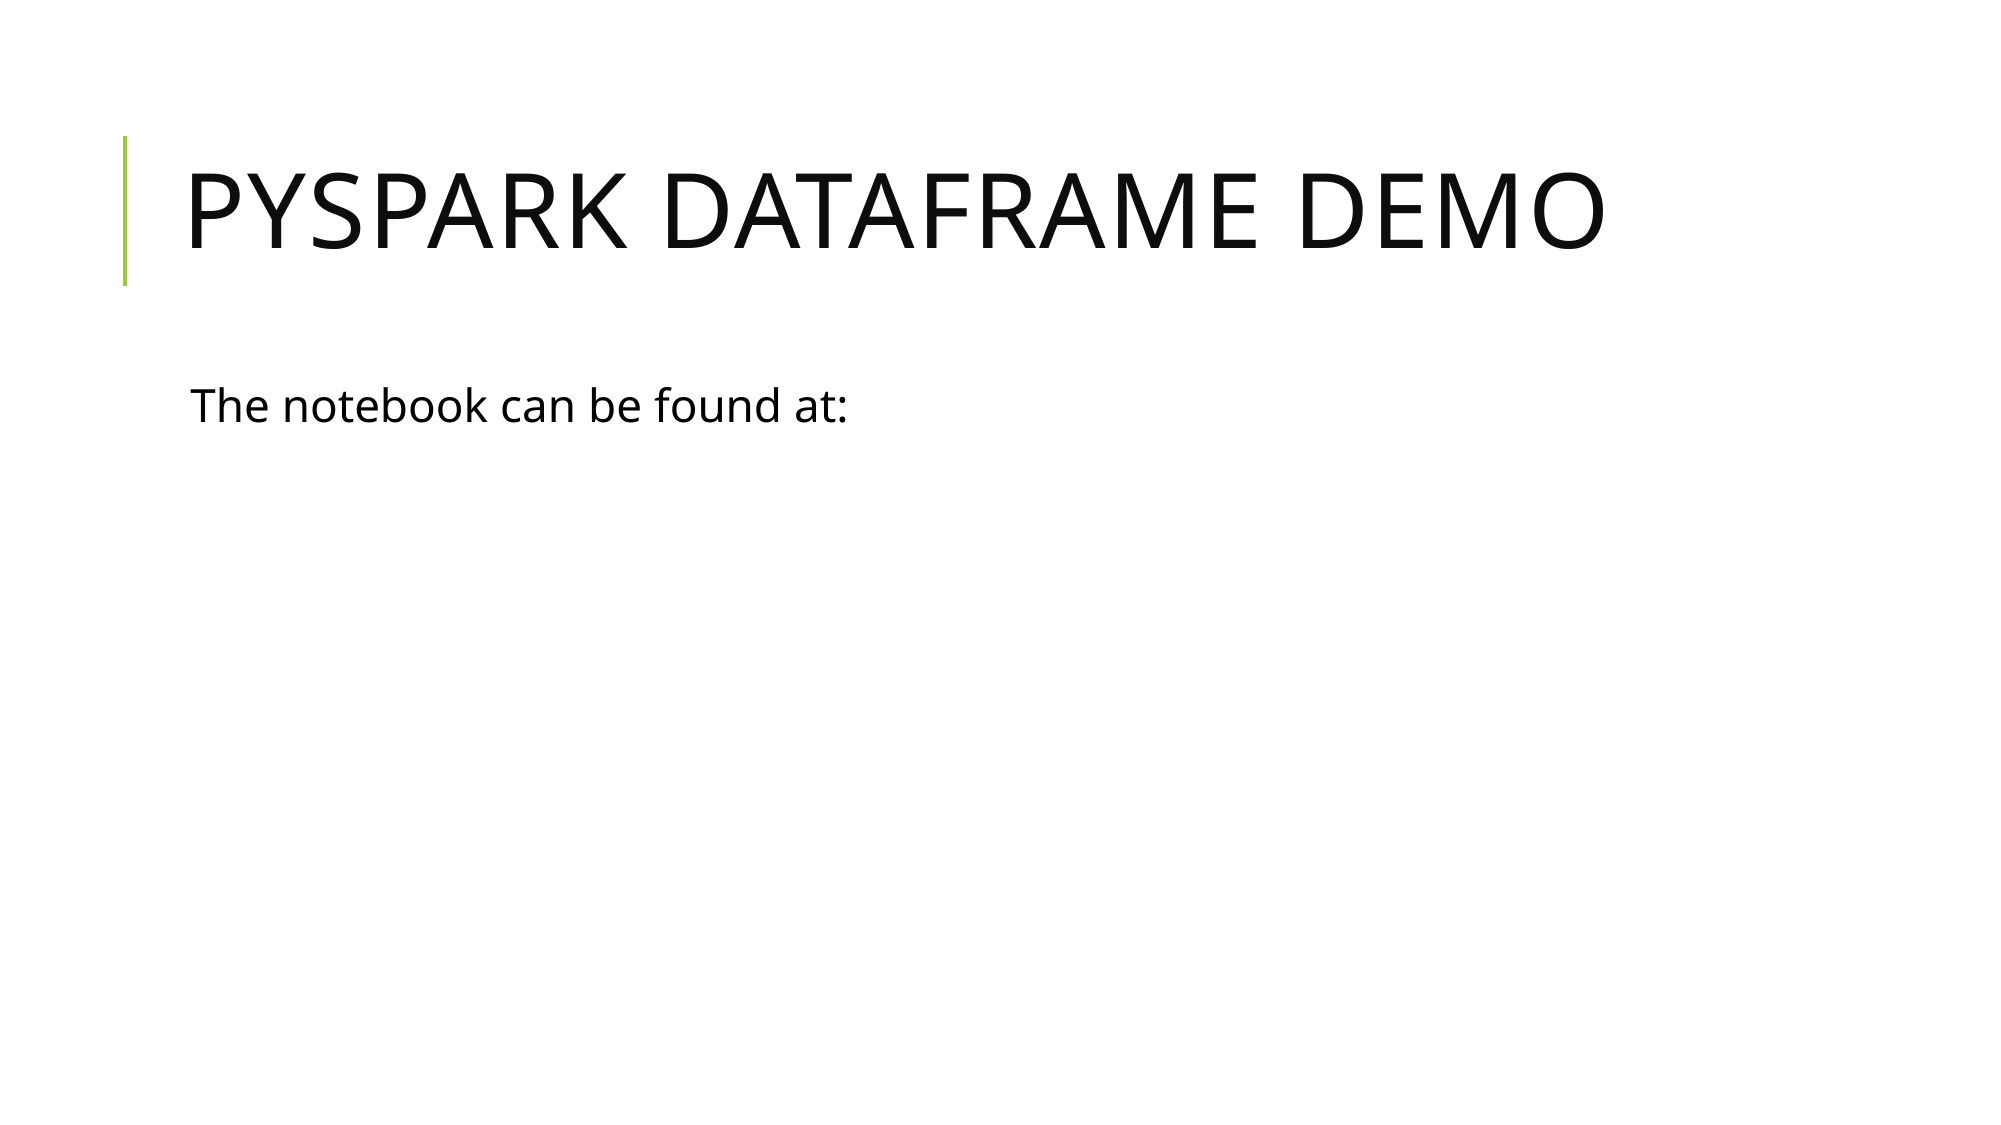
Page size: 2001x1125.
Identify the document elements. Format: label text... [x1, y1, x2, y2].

title Pyspark dataframe demo [168, 96, 1763, 342]
list The notebook can be found at: [168, 375, 1763, 1035]
